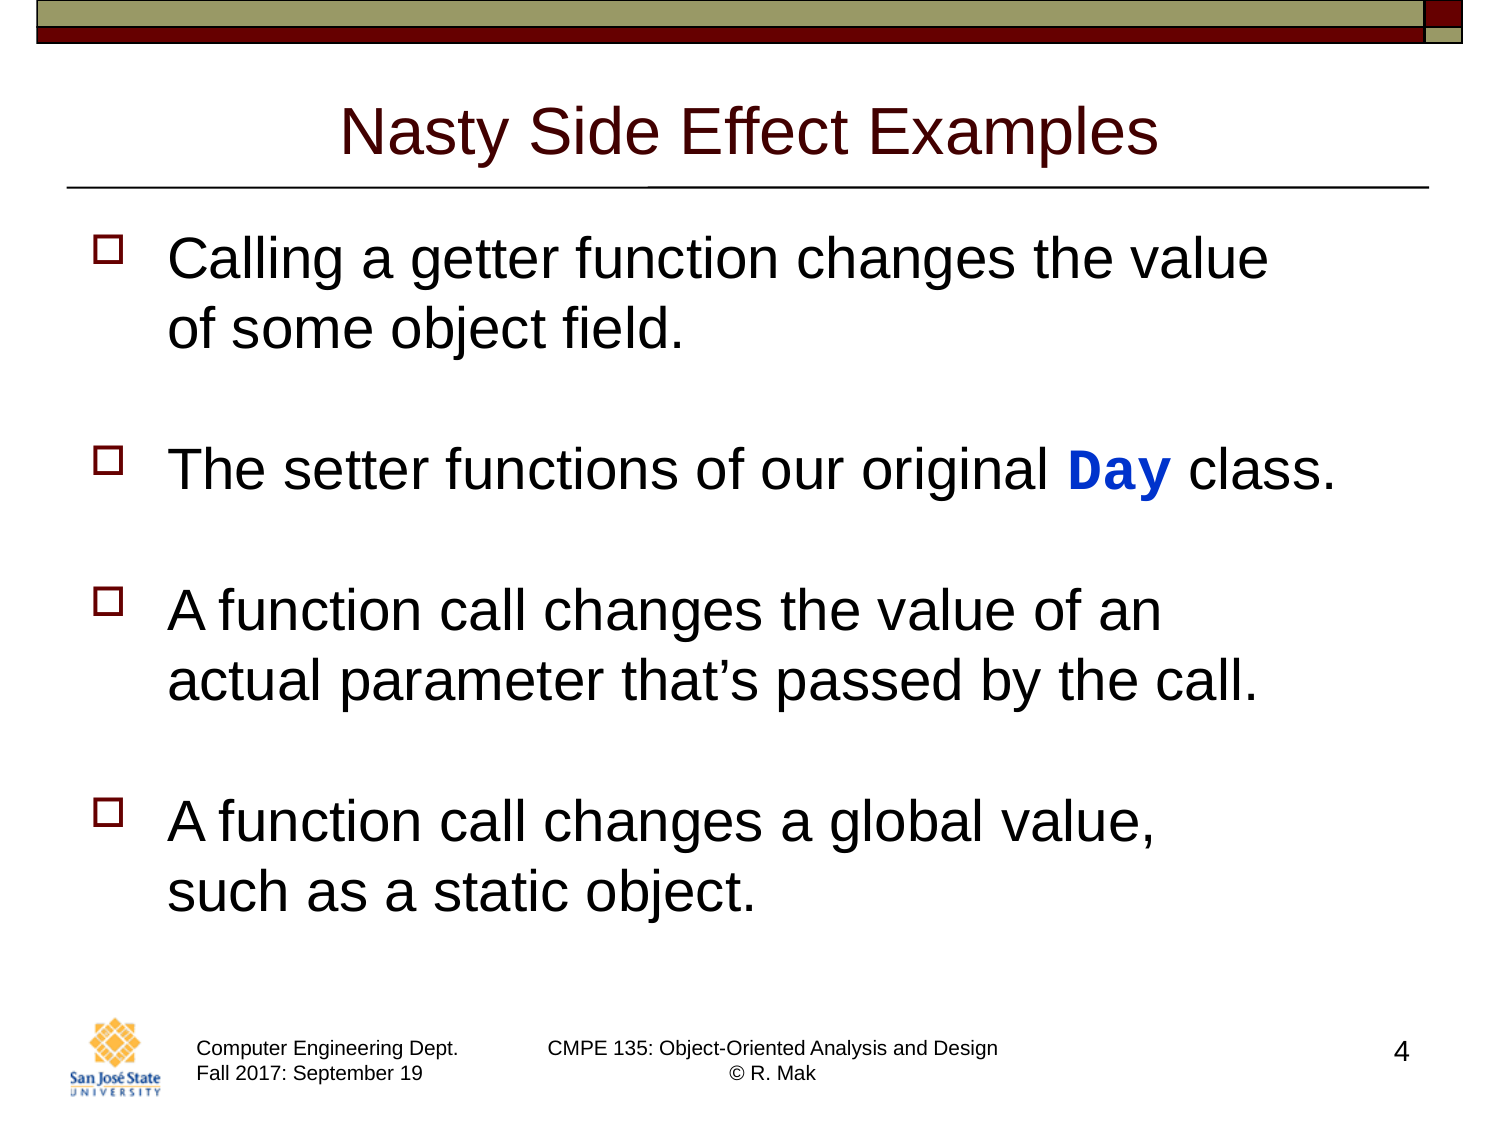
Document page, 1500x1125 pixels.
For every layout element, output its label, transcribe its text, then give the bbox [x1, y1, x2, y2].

picture [60, 1012, 166, 1112]
list Calling a getter function changes the value of some object field. The setter functions of our original Day class. A function call changes the value of an actual parameter that’s passed by the call. A function call changes a global value, such as a static object. [75, 212, 1425, 1006]
slide_number 4 [1335, 1025, 1425, 1100]
title Nasty Side Effect Examples [75, 67, 1425, 175]
